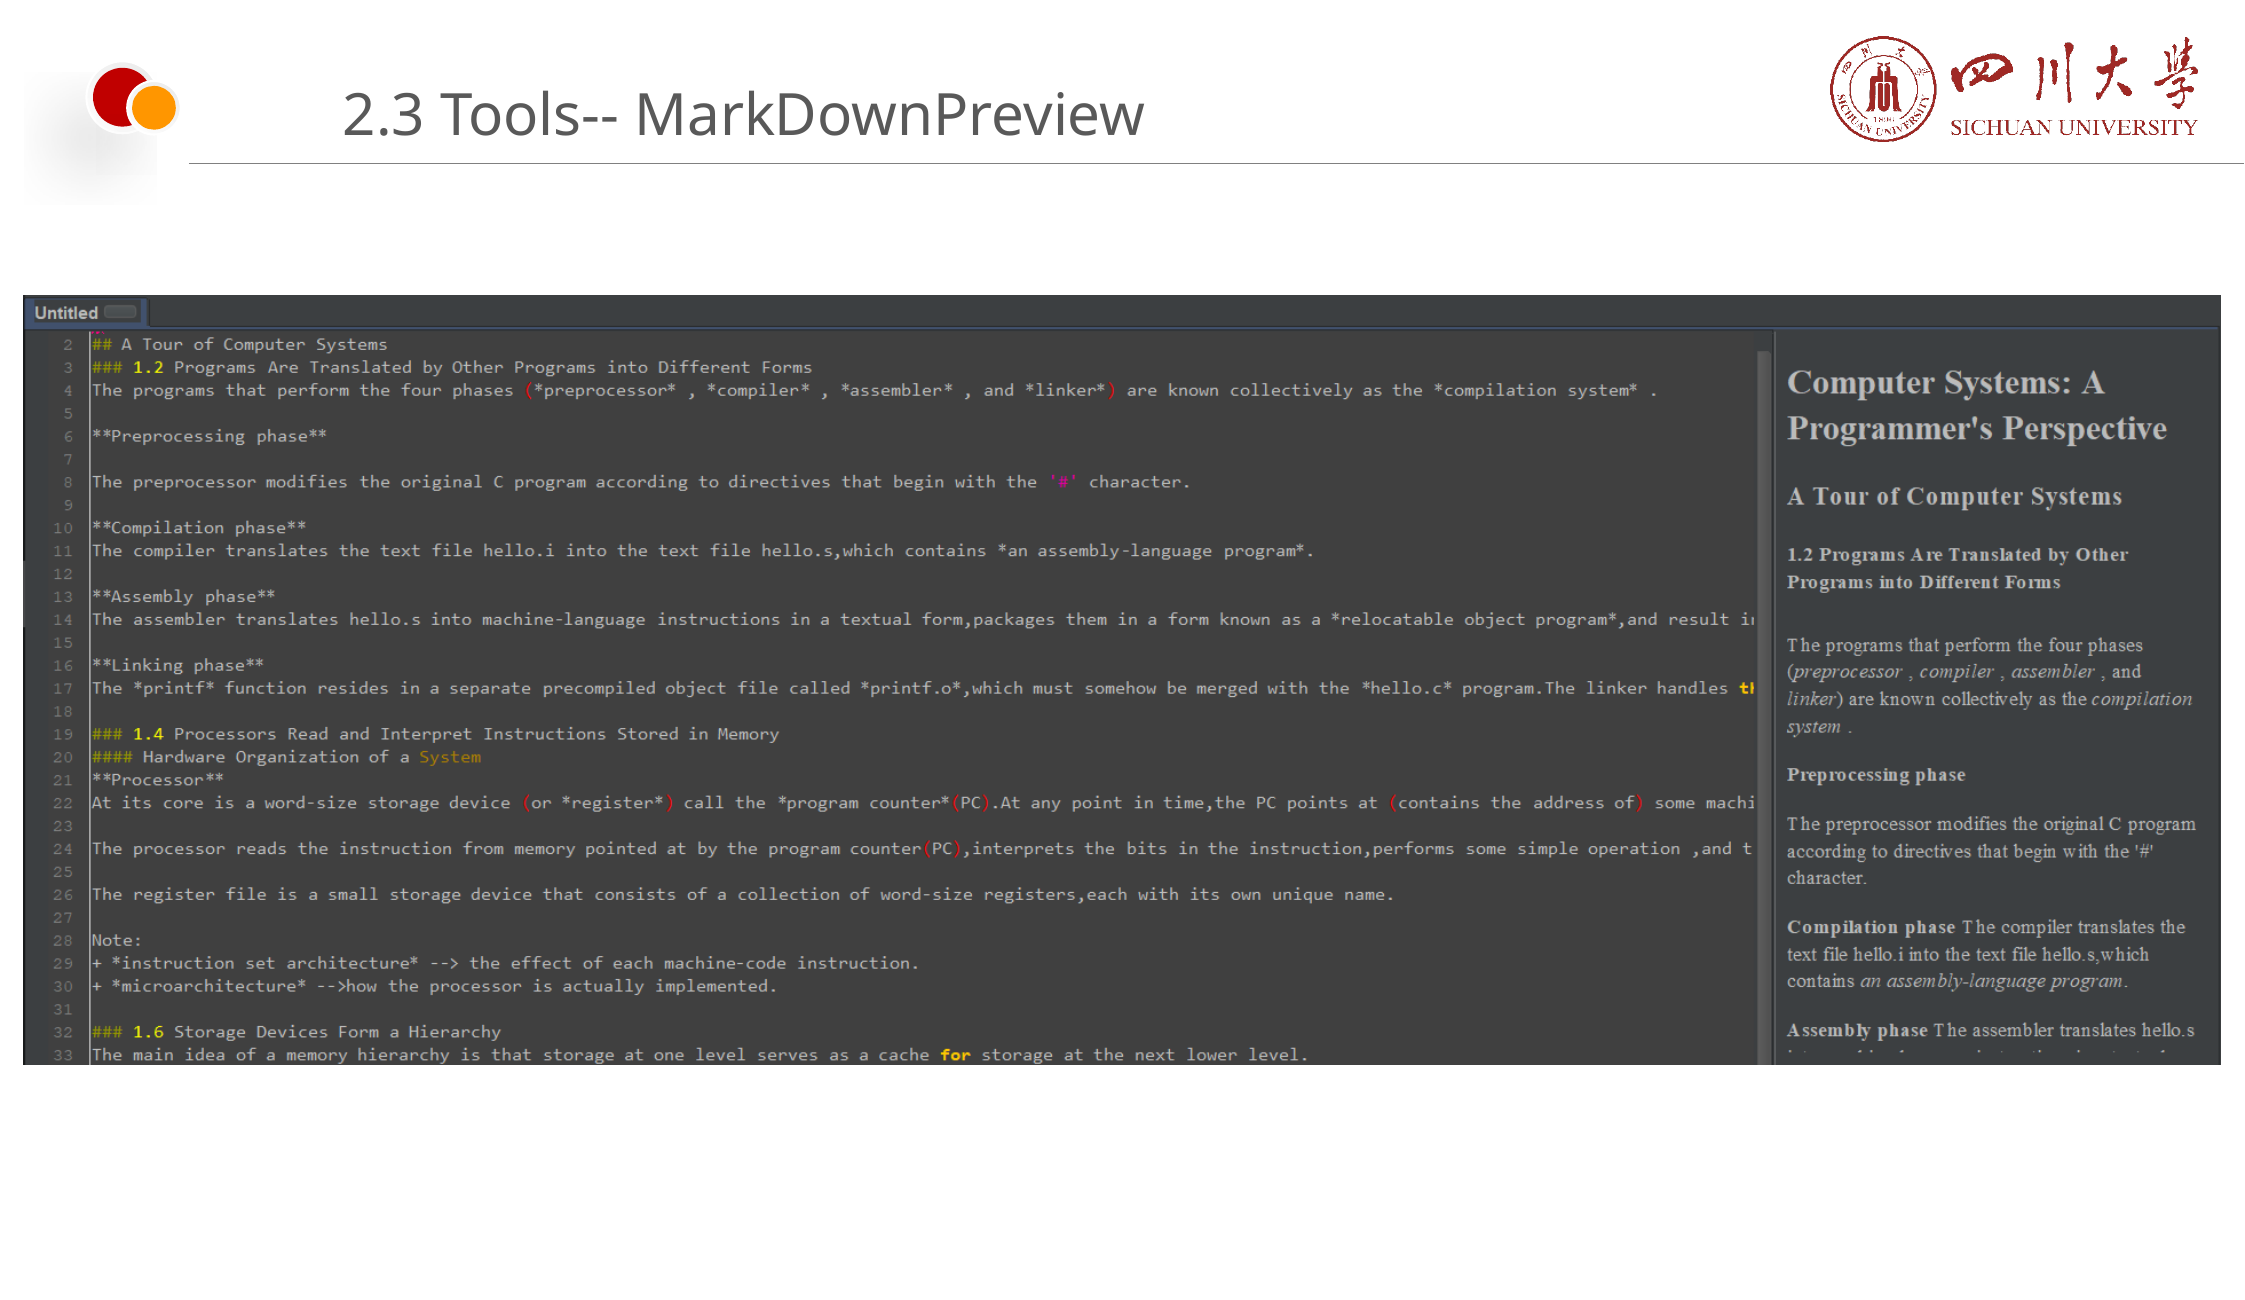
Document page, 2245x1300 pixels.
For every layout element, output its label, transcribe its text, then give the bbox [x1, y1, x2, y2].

picture [23, 295, 2221, 1065]
picture [1830, 36, 2198, 142]
title 2.3 Tools-- MarkDownPreview [177, 70, 1312, 154]
